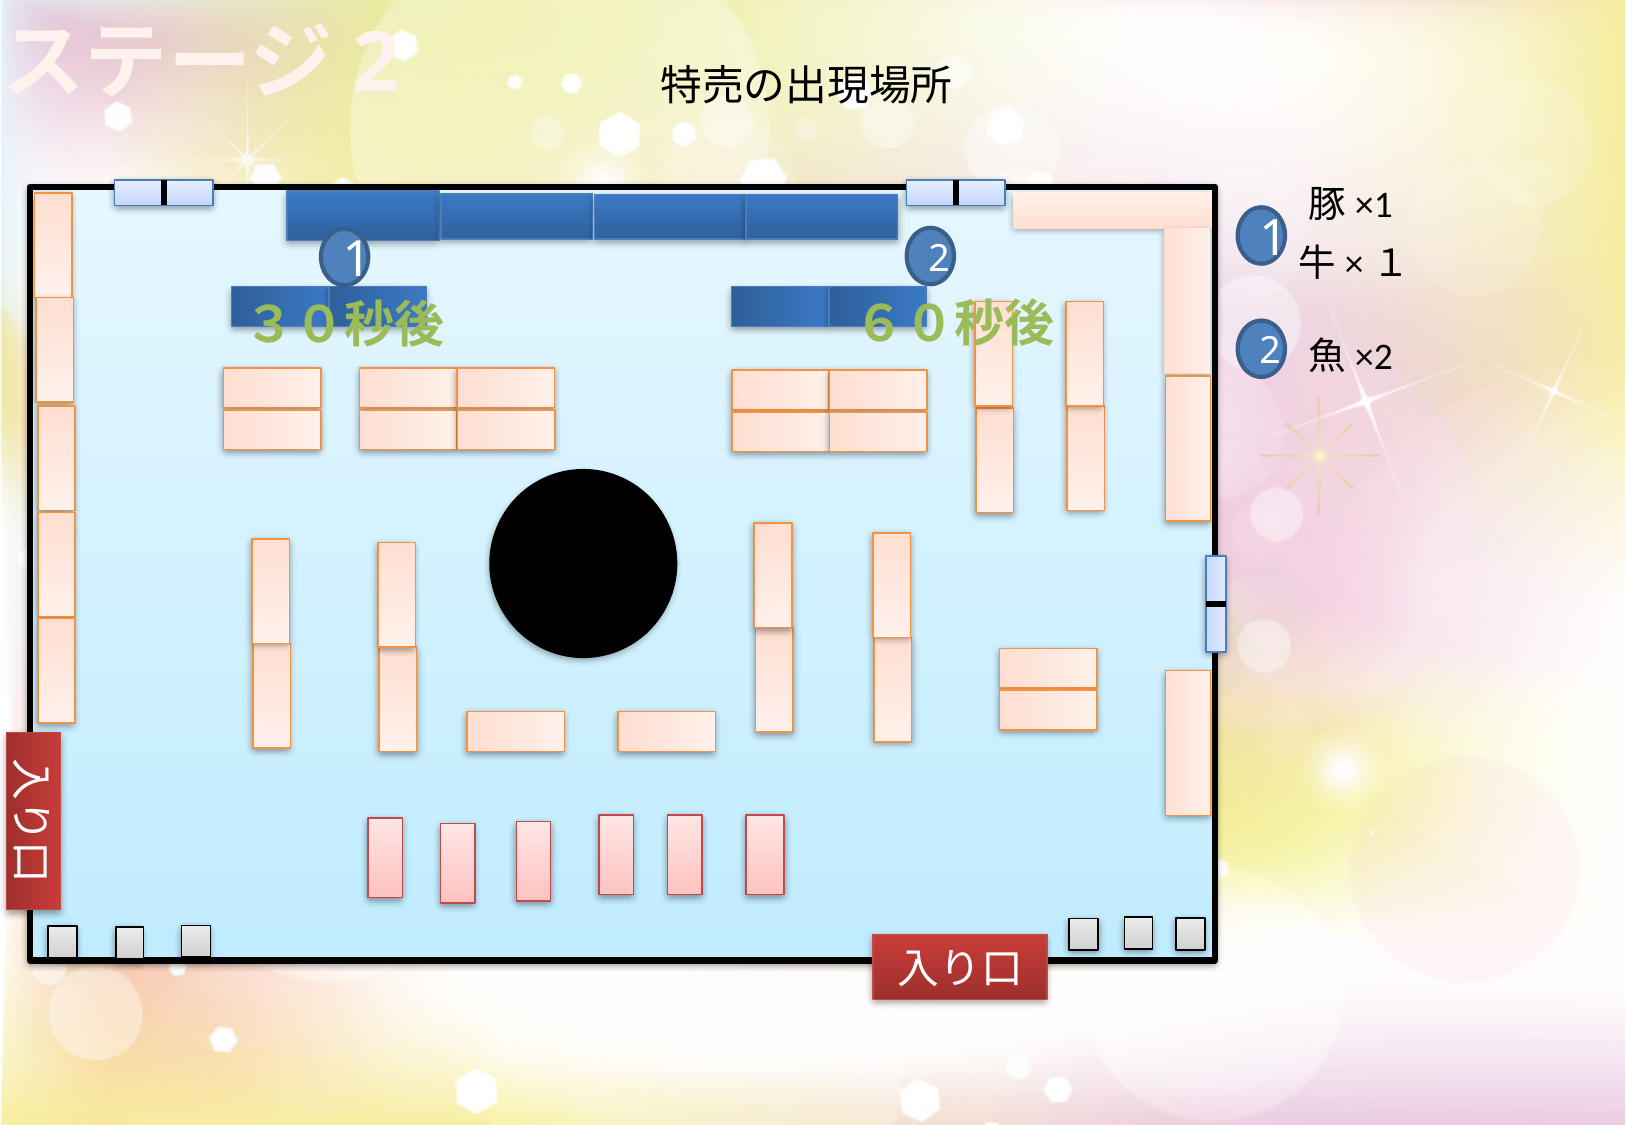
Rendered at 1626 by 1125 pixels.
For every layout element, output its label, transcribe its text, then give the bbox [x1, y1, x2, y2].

picture [0, 0, 1625, 1125]
text_box ステージ2 [0, 0, 416, 116]
text_box 牛×１ [1283, 231, 1425, 292]
text_box 1 [1235, 205, 1287, 266]
text_box 特売の出現場所 [645, 51, 968, 116]
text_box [6, 179, 1227, 1000]
text_box 魚×2 [1293, 324, 1408, 385]
text_box 2 [1235, 318, 1288, 380]
text_box 豚×1 [1293, 173, 1408, 231]
